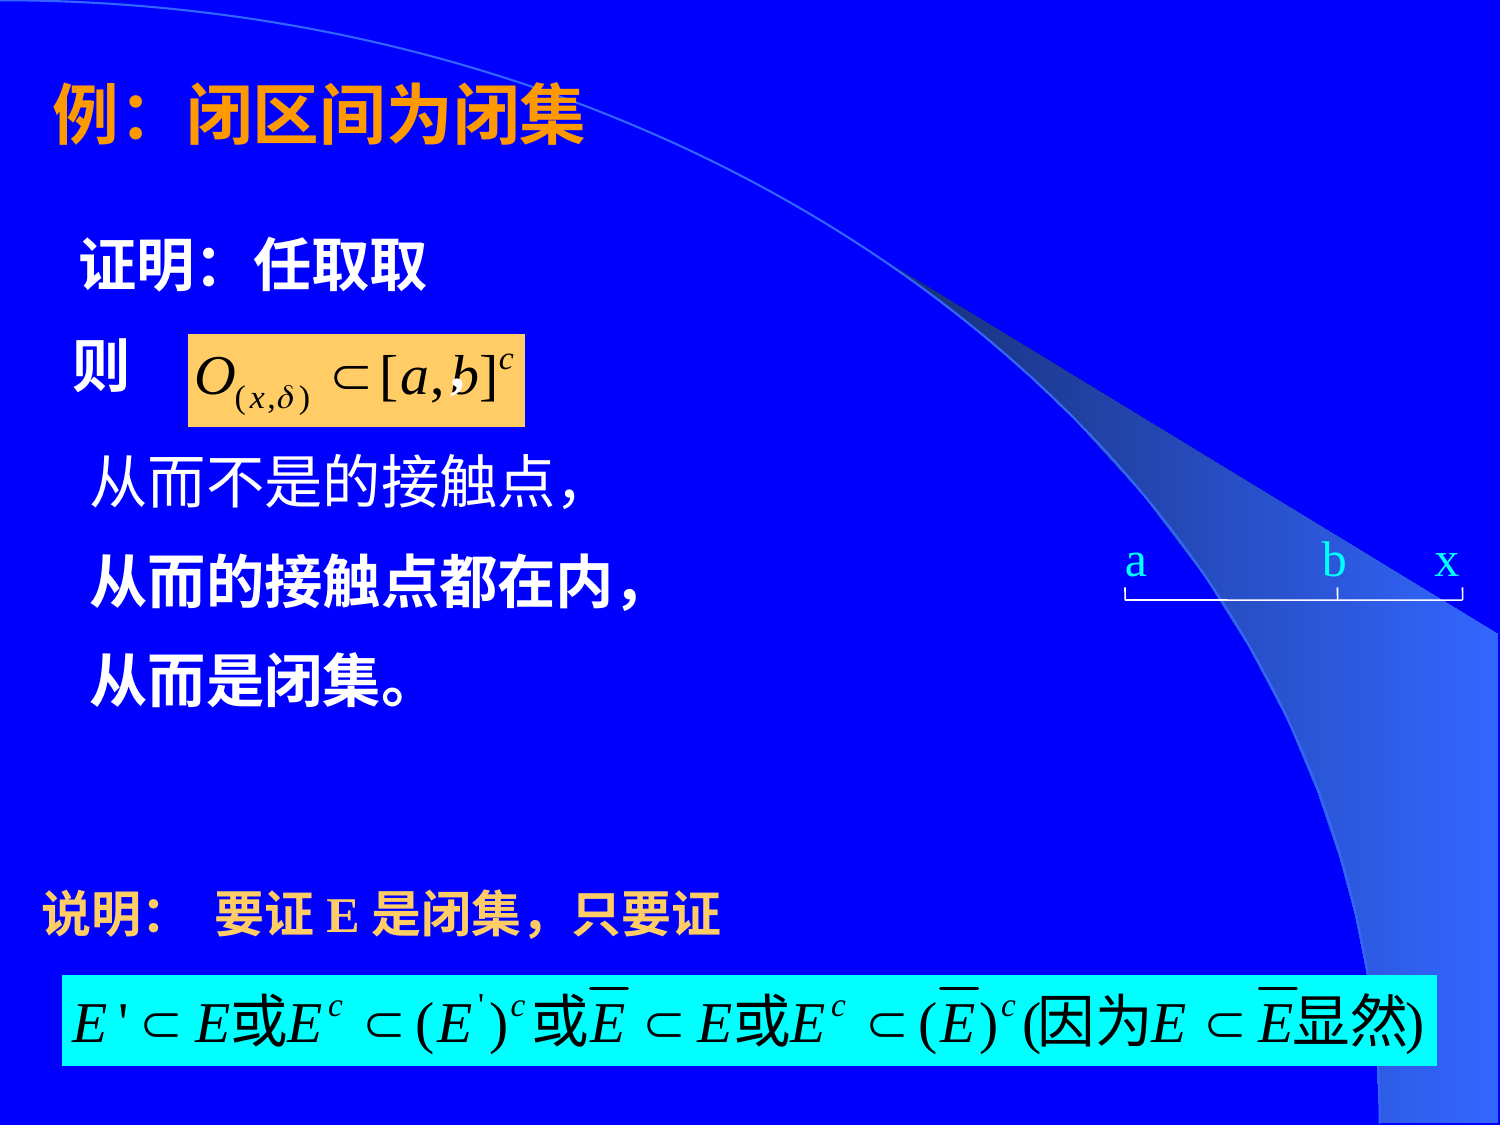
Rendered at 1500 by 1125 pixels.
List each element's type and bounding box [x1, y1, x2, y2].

text_box [17, 212, 1475, 536]
text_box [37, 874, 1438, 1067]
text_box [1109, 536, 1475, 600]
